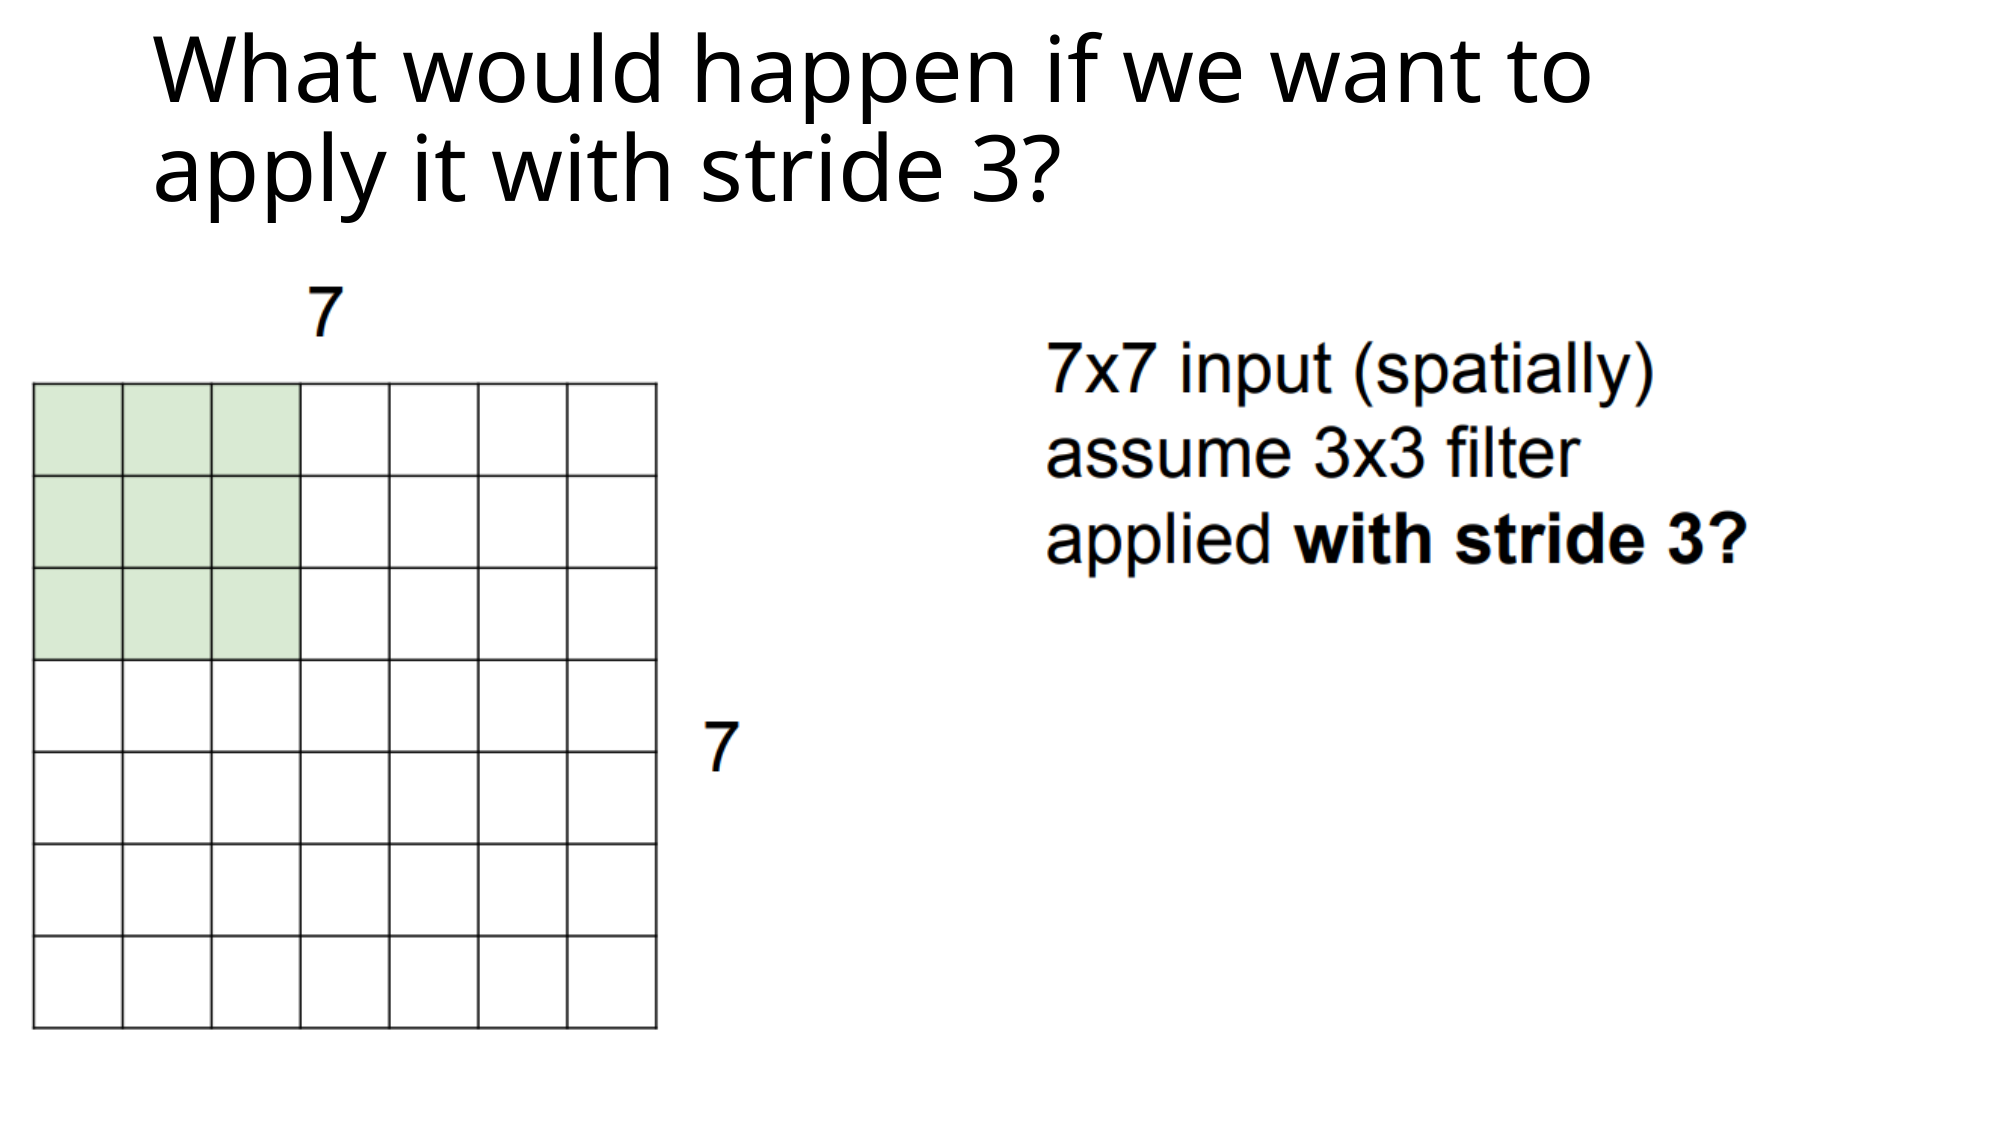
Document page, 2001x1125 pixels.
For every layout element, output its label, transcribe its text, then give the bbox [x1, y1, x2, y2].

title What would happen if we want to apply it with stride 3? [137, 13, 1863, 230]
picture [0, 230, 2000, 1125]
